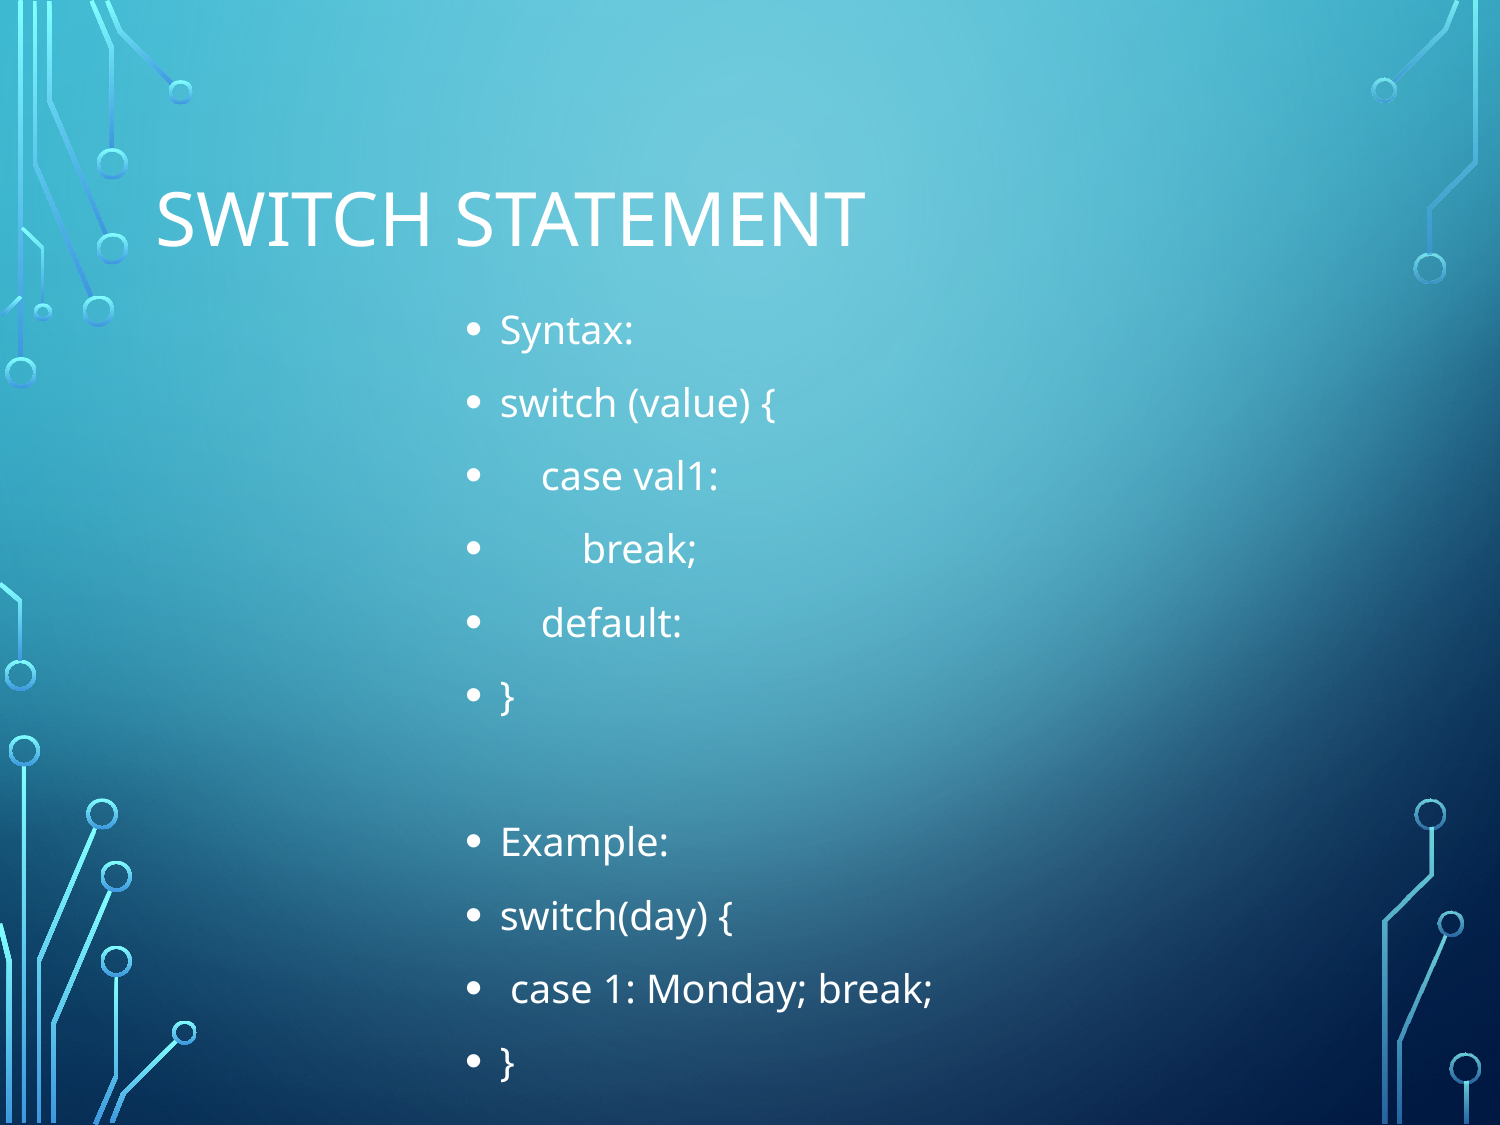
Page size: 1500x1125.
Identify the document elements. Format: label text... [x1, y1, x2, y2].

title switch Statement [140, 101, 1360, 344]
list Syntax: switch (value) { case val1: break; default: } Example: switch(day) { case 1: Monday; break; } [450, 287, 1360, 1100]
